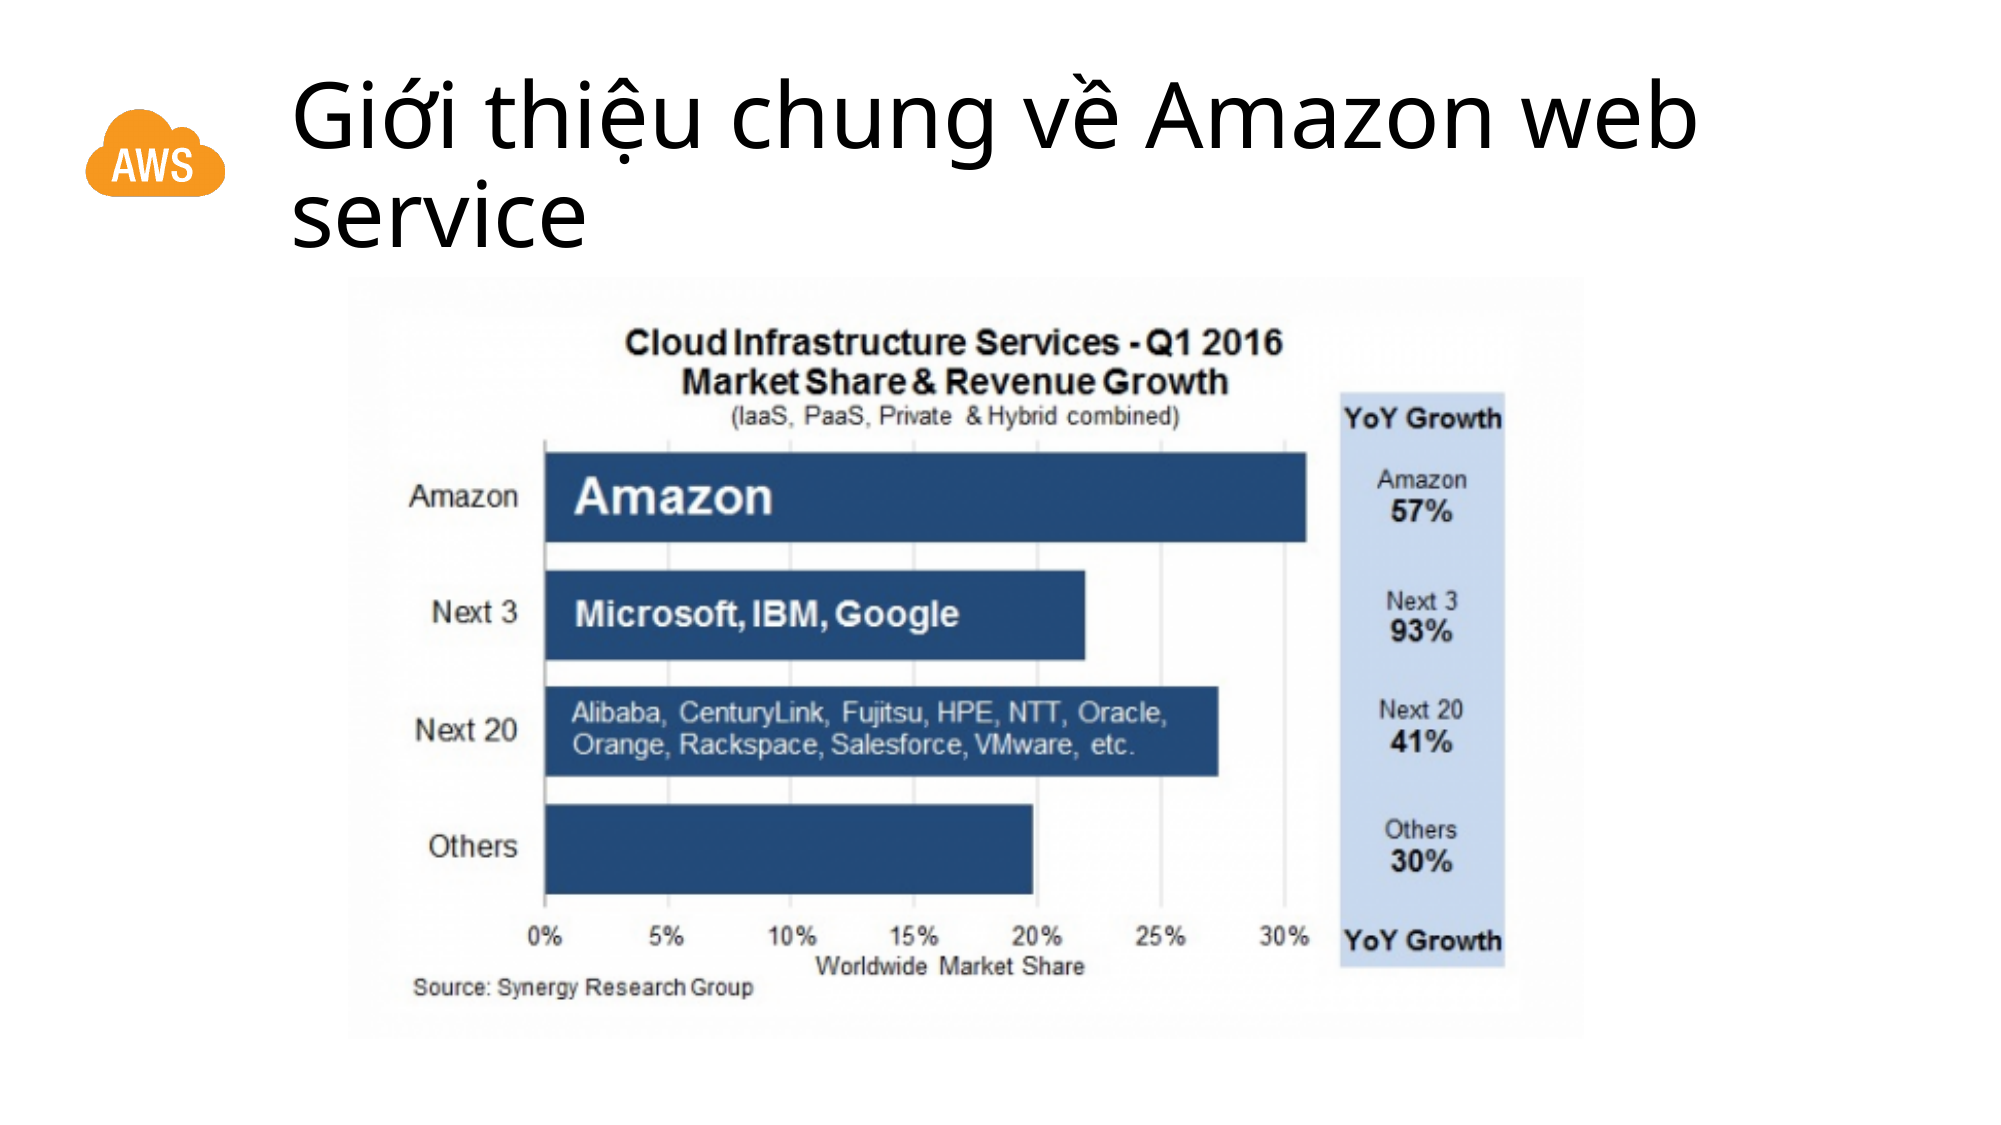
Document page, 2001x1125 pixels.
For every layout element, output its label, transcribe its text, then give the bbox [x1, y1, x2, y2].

picture [28, 26, 275, 274]
title Giới thiệu chung về Amazon web service [275, 59, 2000, 278]
picture [348, 277, 1584, 1039]
